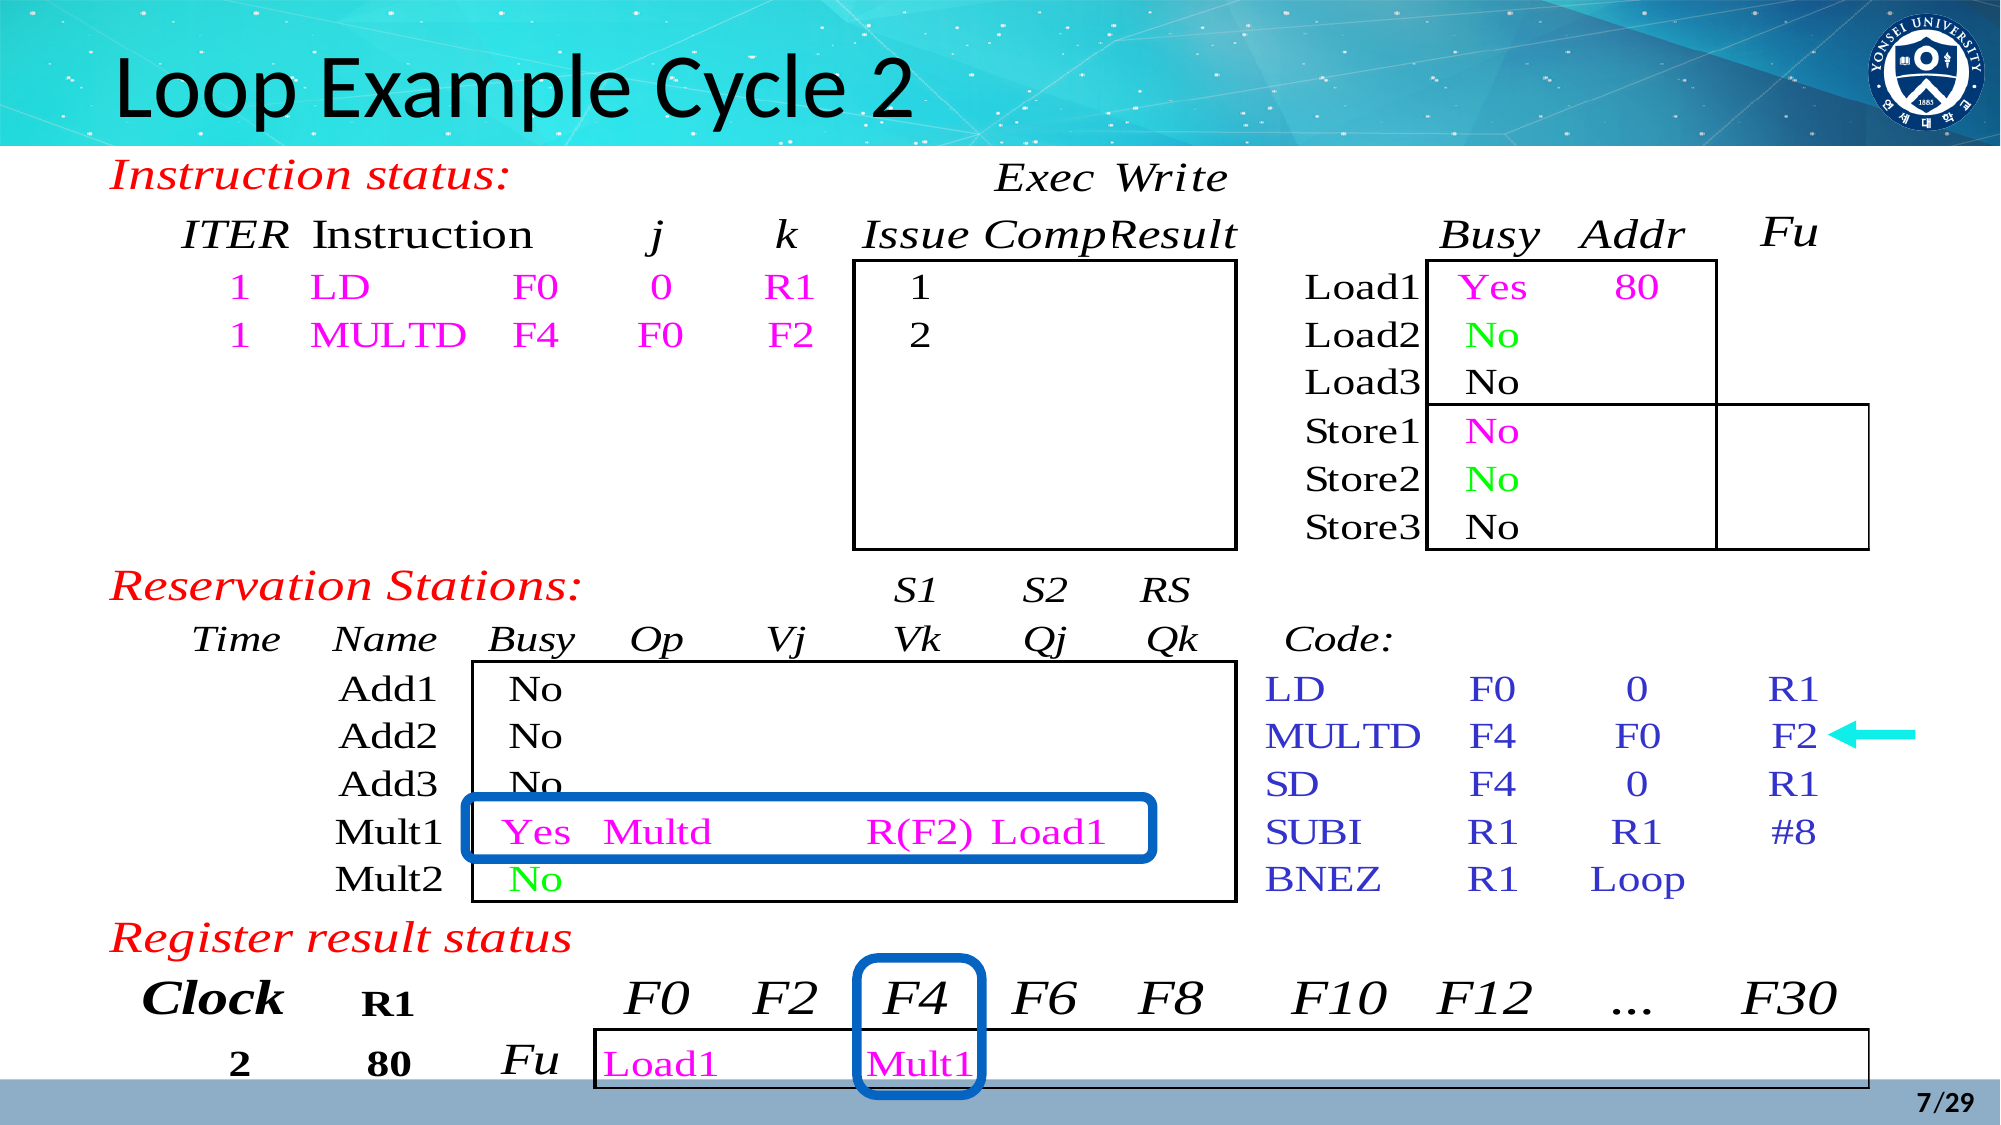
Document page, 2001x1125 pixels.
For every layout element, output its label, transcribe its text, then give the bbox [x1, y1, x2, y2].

slide_number 7 [1496, 1070, 1947, 1125]
picture [0, 0, 2001, 168]
text_box [863, 1090, 975, 1096]
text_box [99, 144, 1872, 1090]
title Loop Example Cycle 2 [99, 30, 1825, 144]
